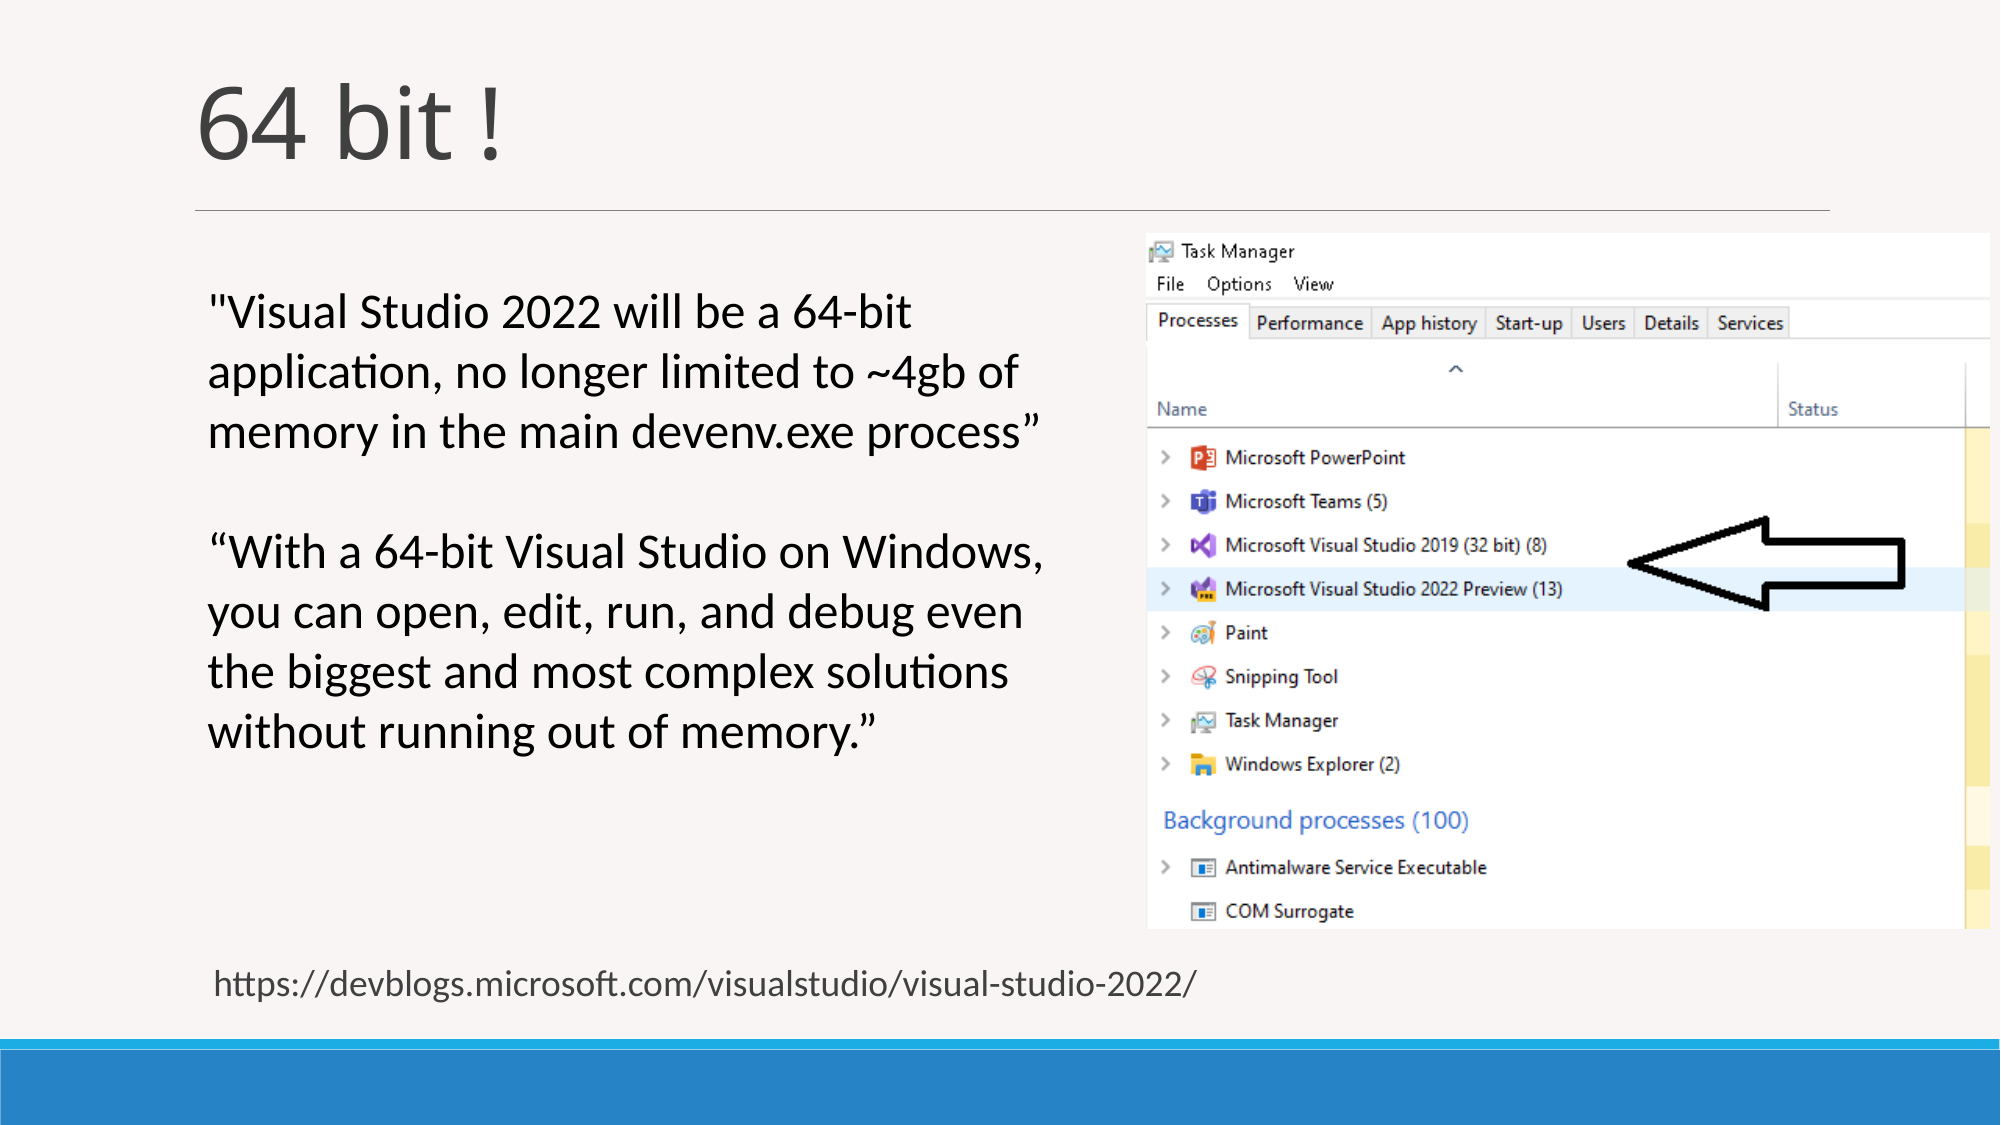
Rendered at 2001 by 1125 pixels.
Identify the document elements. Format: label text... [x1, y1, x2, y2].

text_box "Visual Studio 2022 will be a 64-bit application, no longer limited to ~4gb of memory in the main devenv.exe process” “With a 64-bit Visual Studio on Windows, you can open, edit, run, and debug even the biggest and most complex solutions without running out of memory.” [192, 271, 1085, 766]
title 64 bit ! [180, 47, 1830, 211]
picture [1145, 232, 1991, 929]
list https://devblogs.microsoft.com/visualstudio/visual-studio-2022/ [213, 951, 1830, 1023]
